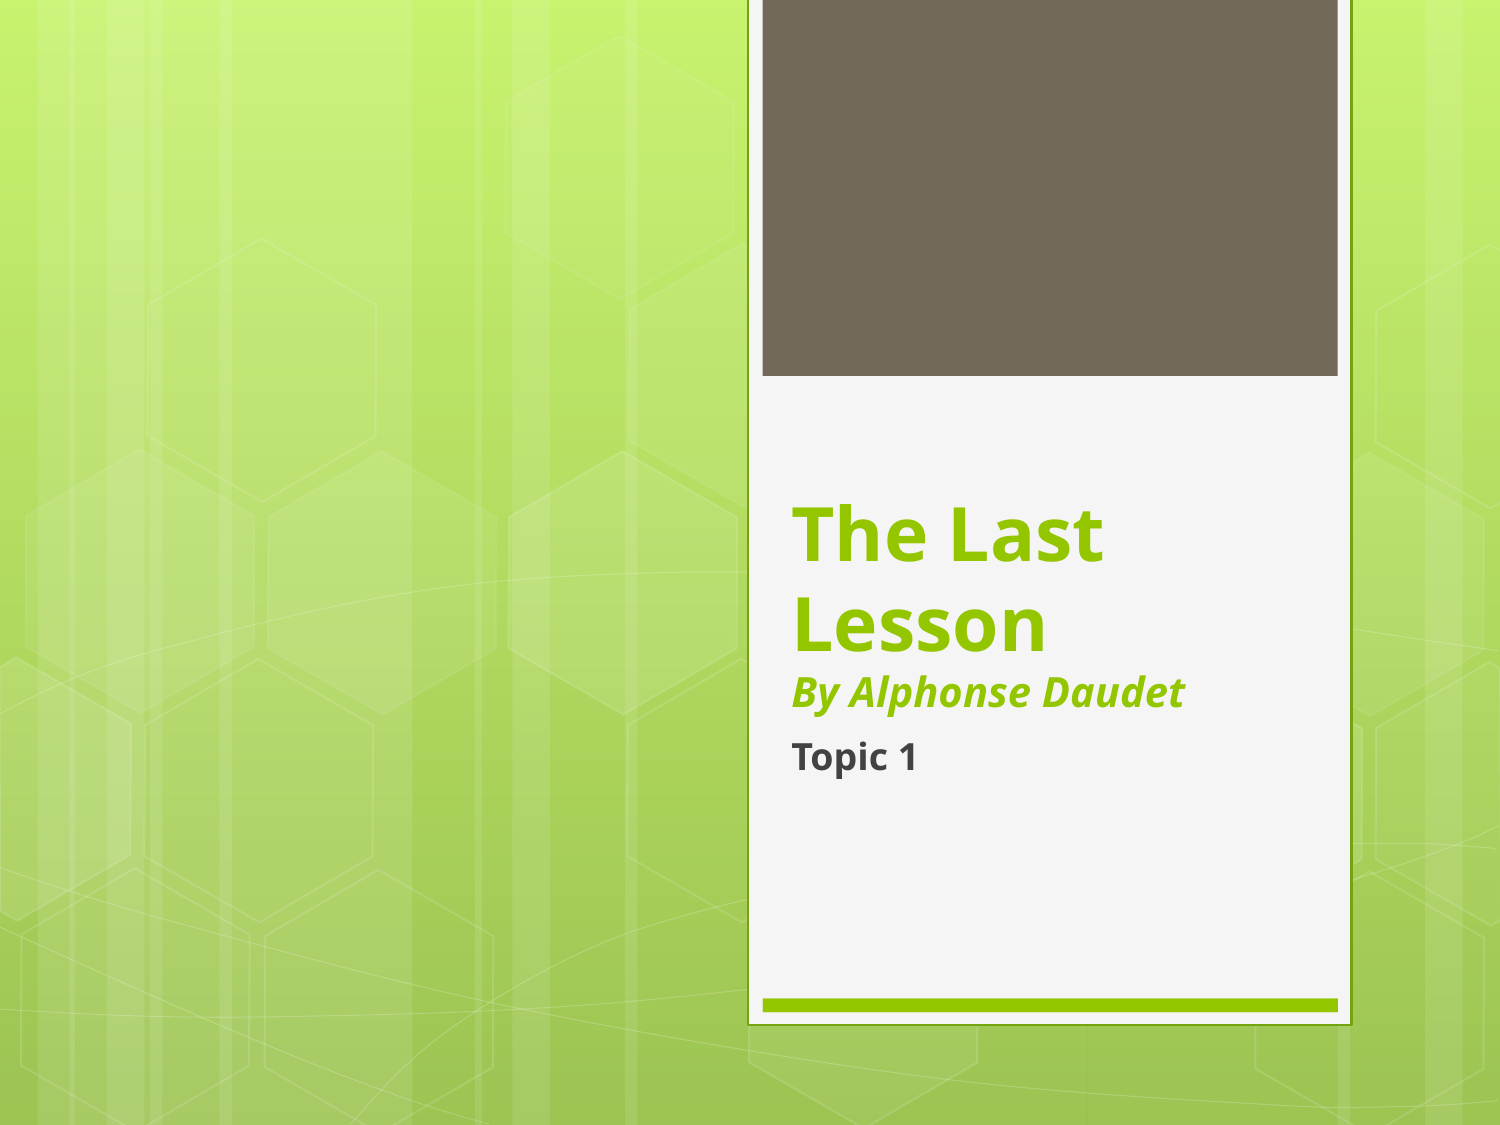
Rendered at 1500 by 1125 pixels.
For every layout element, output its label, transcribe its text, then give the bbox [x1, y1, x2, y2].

title The Last Lesson By Alphonse Daudet [776, 444, 1320, 724]
subtitle Topic 1 [776, 725, 1320, 933]
